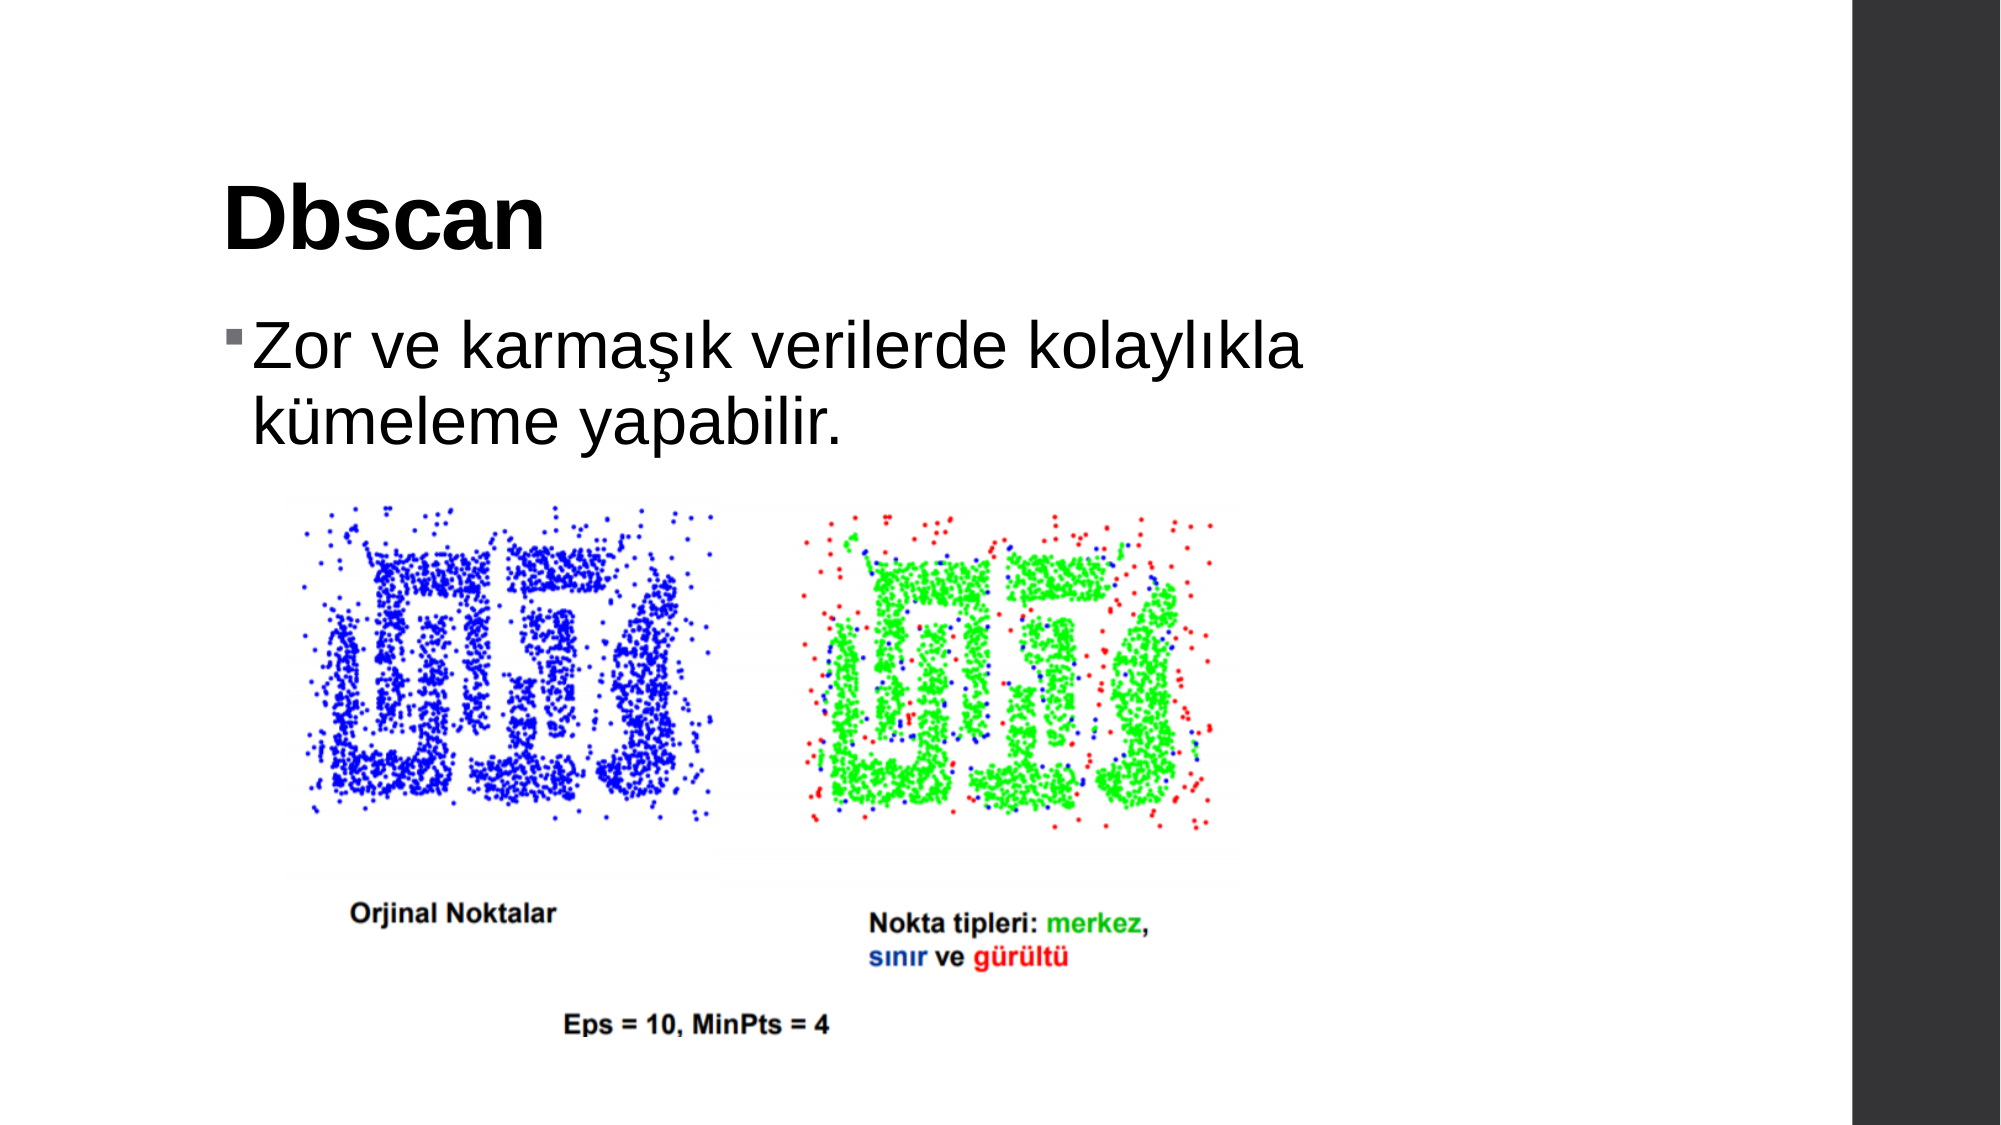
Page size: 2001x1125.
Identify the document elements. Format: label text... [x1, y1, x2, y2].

list Zor ve karmaşık verilerde kolaylıkla kümeleme yapabilir. [206, 299, 1617, 1014]
picture [285, 491, 1241, 1037]
title Dbscan [206, 60, 1797, 278]
